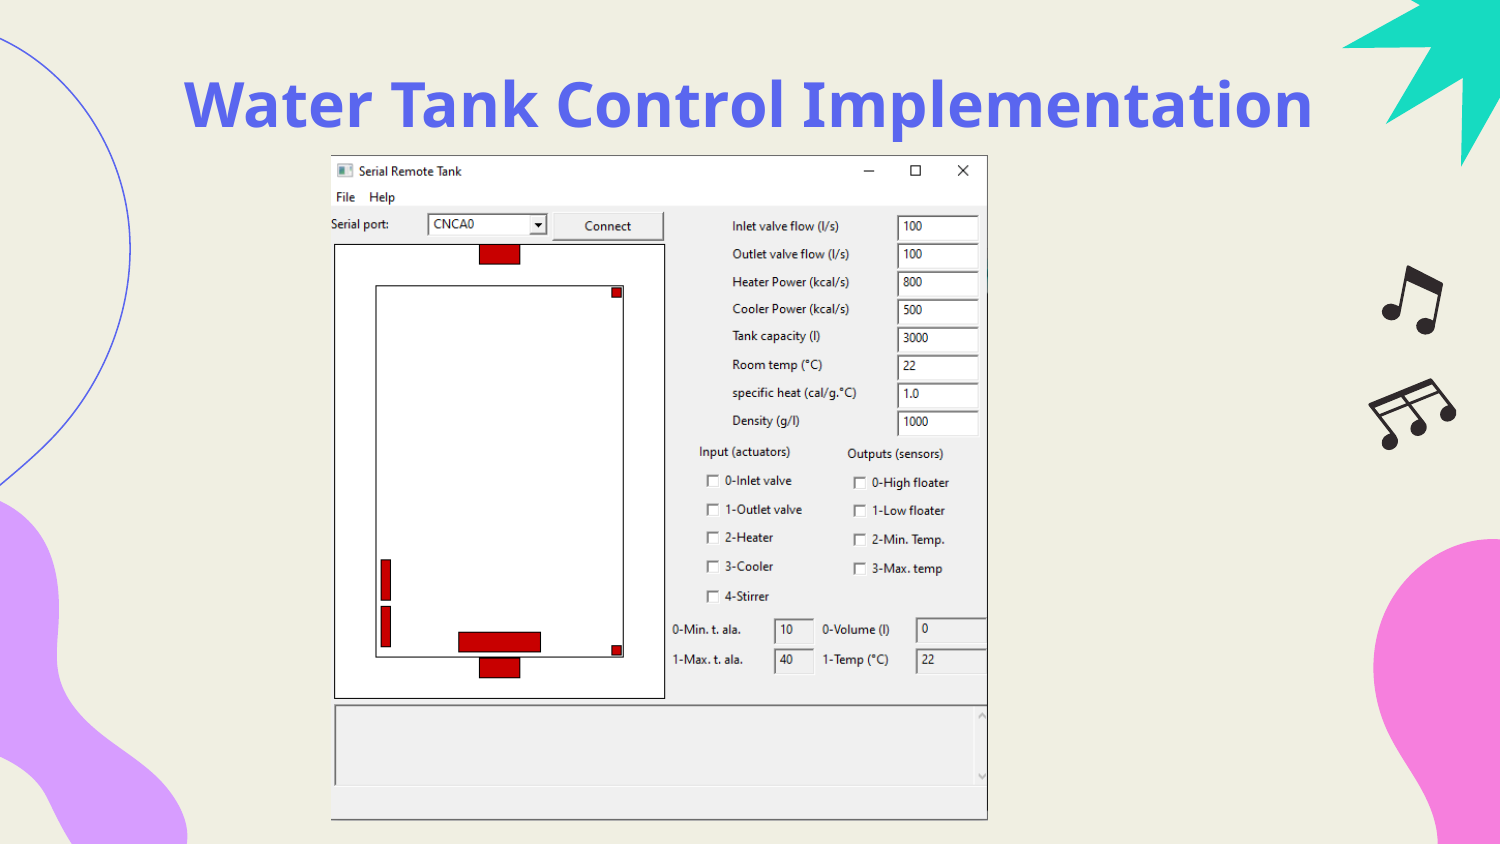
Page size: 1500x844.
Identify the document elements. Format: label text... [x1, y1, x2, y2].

title Water Tank Control Implementation [118, 50, 1382, 129]
picture [331, 155, 988, 822]
